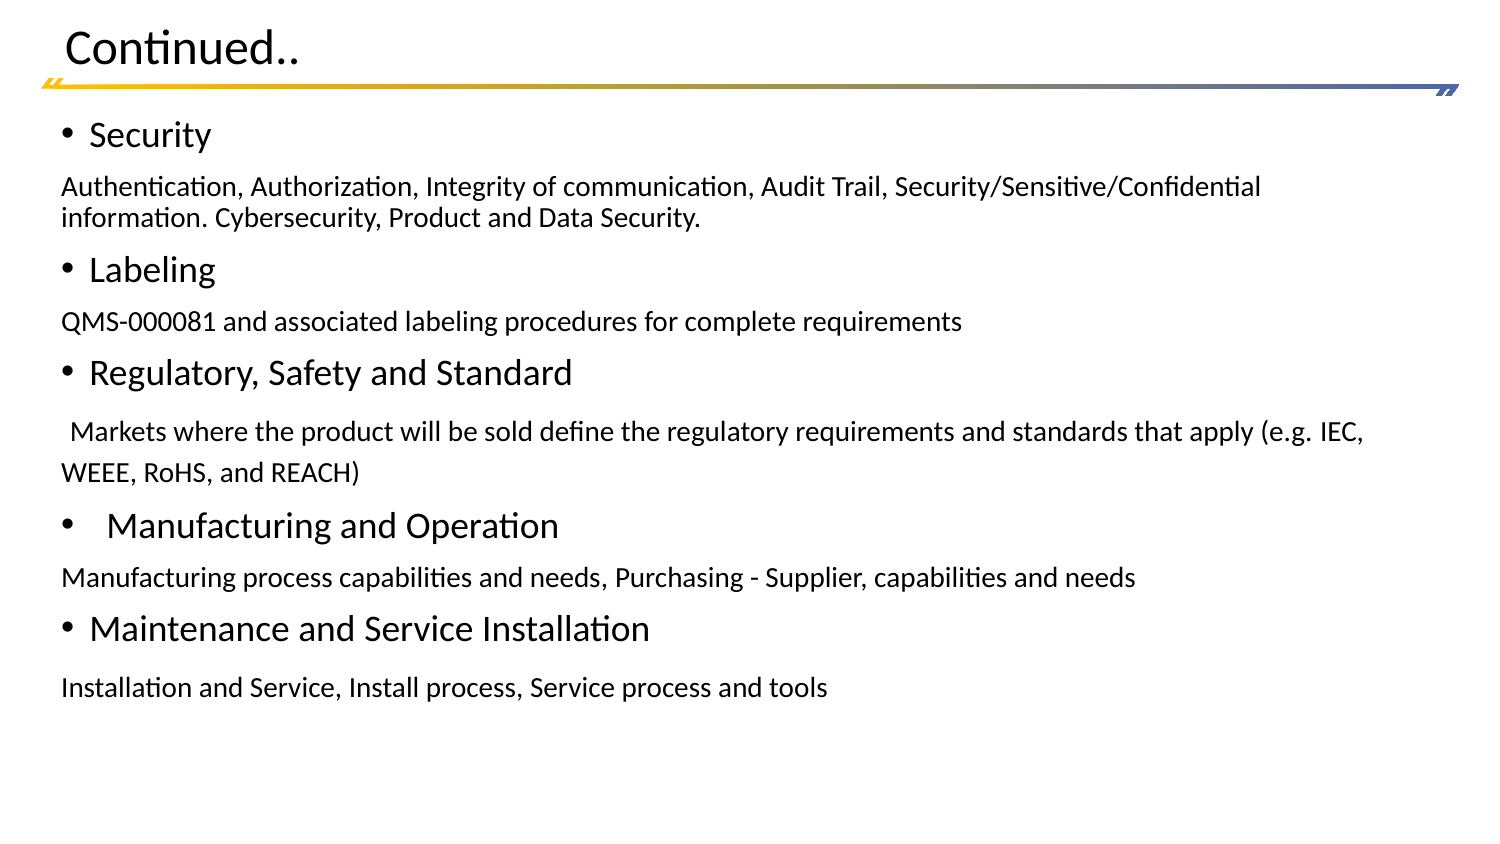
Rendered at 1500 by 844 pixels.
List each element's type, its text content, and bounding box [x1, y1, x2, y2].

title Continued.. [50, 0, 1450, 83]
list Security Authentication, Authorization, Integrity of communication, Audit Trail, Security/Sensitive/Confidential information. Cybersecurity, Product and Data Security. Labeling QMS-000081 and associated labeling procedures for complete requirements Regulatory, Safety and Standard Markets where the product will be sold define the regulatory requirements and standards that apply (e.g. IEC, WEEE, RoHS, and REACH) Manufacturing and Operation Manufacturing process capabilities and needs, Purchasing - Supplier, capabilities and needs Maintenance and Service Installation Installation and Service, Install process, Service process and tools [50, 109, 1450, 797]
